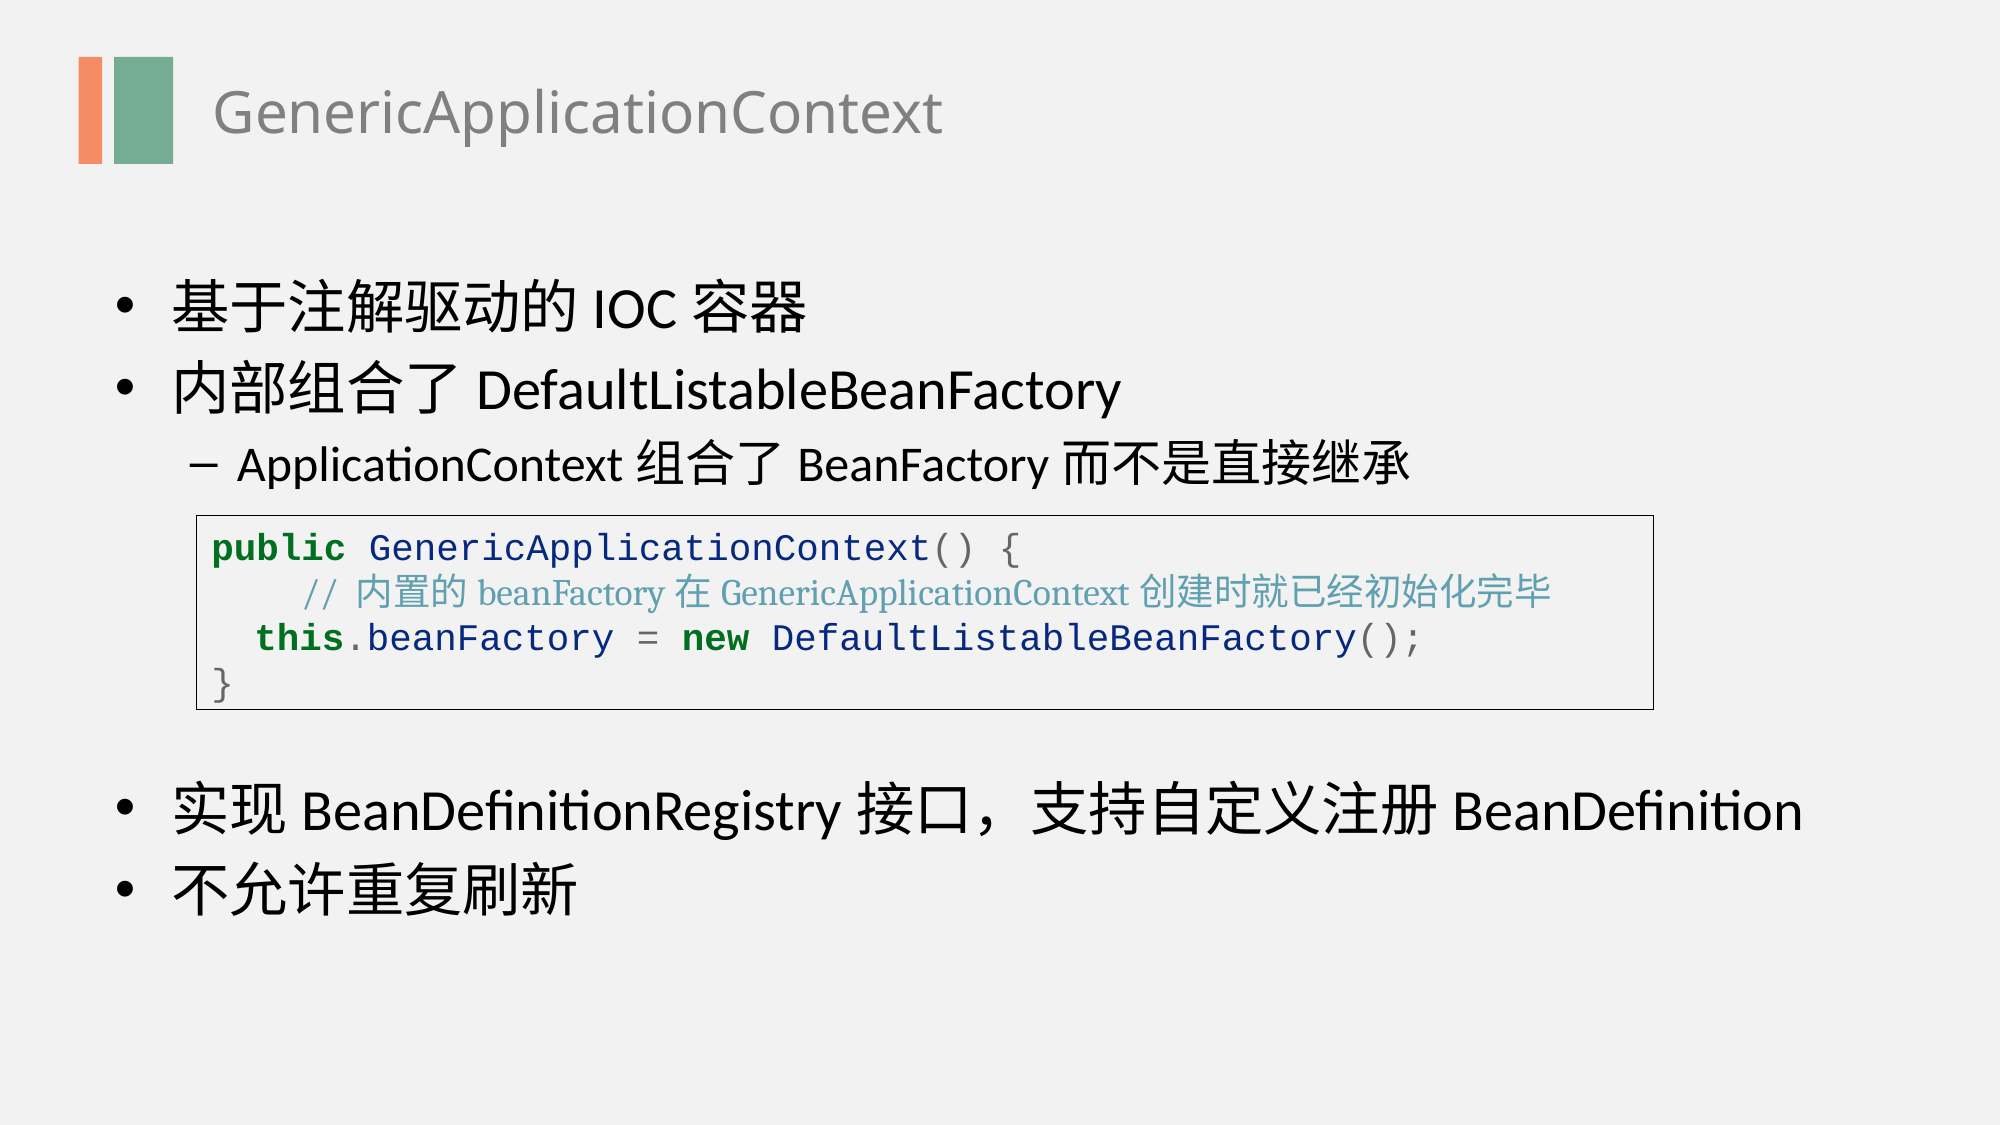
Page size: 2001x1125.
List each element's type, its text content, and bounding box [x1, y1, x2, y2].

text_box public GenericApplicationContext() { // 内置的beanFactory在GenericApplicationContext创建时就已经初始化完毕 this.beanFactory = new DefaultListableBeanFactory(); } [196, 515, 1654, 710]
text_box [78, 56, 174, 165]
list 基于注解驱动的IOC容器 内部组合了DefaultListableBeanFactory ApplicationContext组合了BeanFactory而不是直接继承 实现BeanDefinitionRegistry接口，支持自定义注册BeanDefinition 不允许重复刷新 [99, 262, 1900, 1005]
text_box GenericApplicationContext [198, 67, 958, 153]
